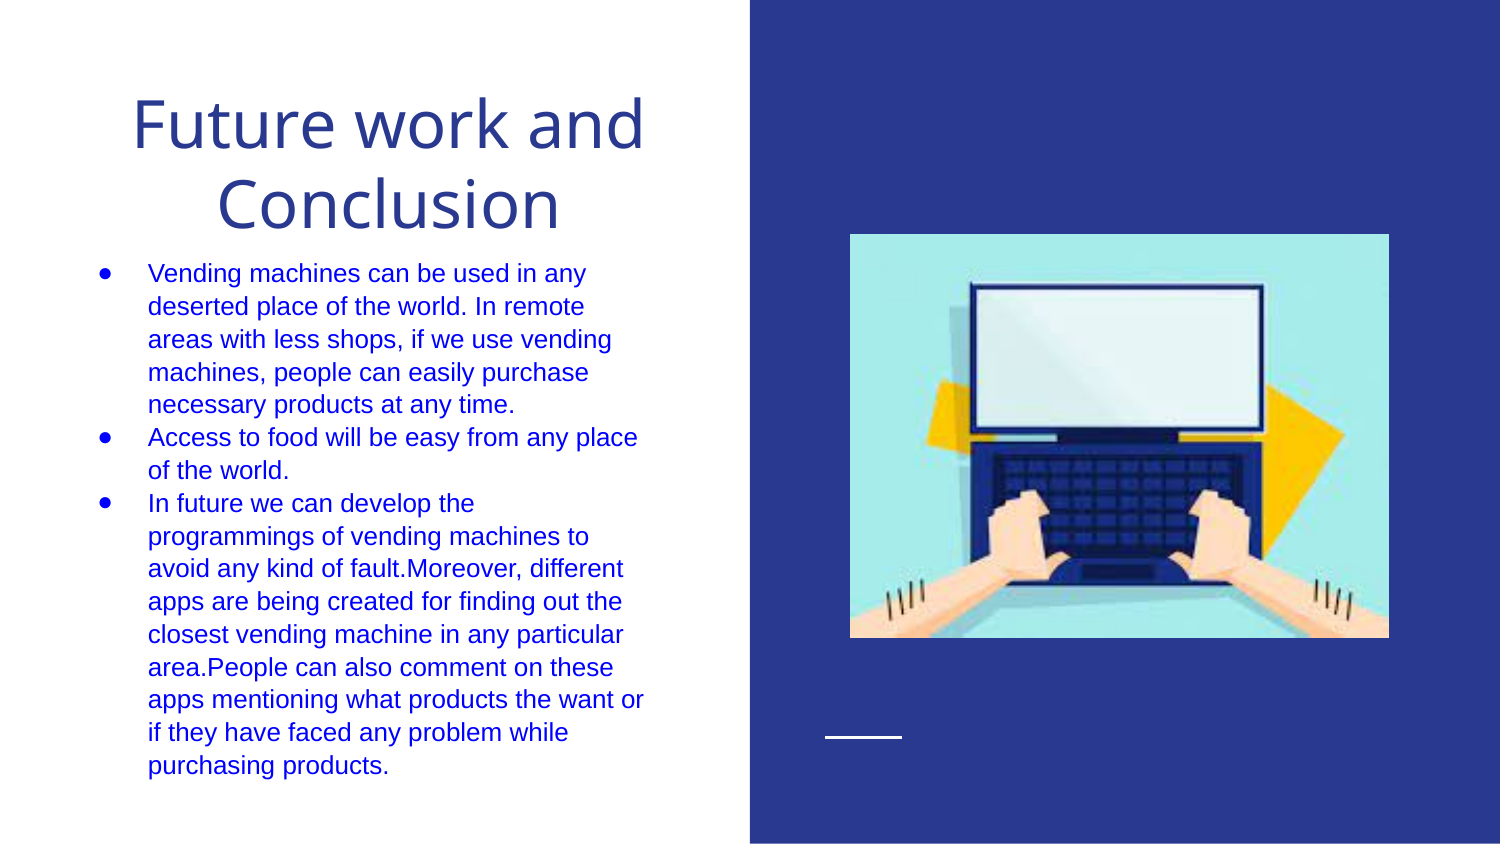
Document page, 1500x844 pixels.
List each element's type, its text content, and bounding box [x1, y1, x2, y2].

title Future work and Conclusion [57, 0, 722, 257]
picture [850, 234, 1389, 639]
list Vending machines can be used in any deserted place of the world. In remote areas with less shops, if we use vending machines, people can easily purchase necessary products at any time. Access to food will be easy from any place of the world. In future we can develop the programmings of vending machines to avoid any kind of fault.Moreover, different apps are being created for finding out the closest vending machine in any particular area.People can also comment on these apps mentioning what products the want or if they have faced any problem while purchasing products. [57, 274, 663, 844]
